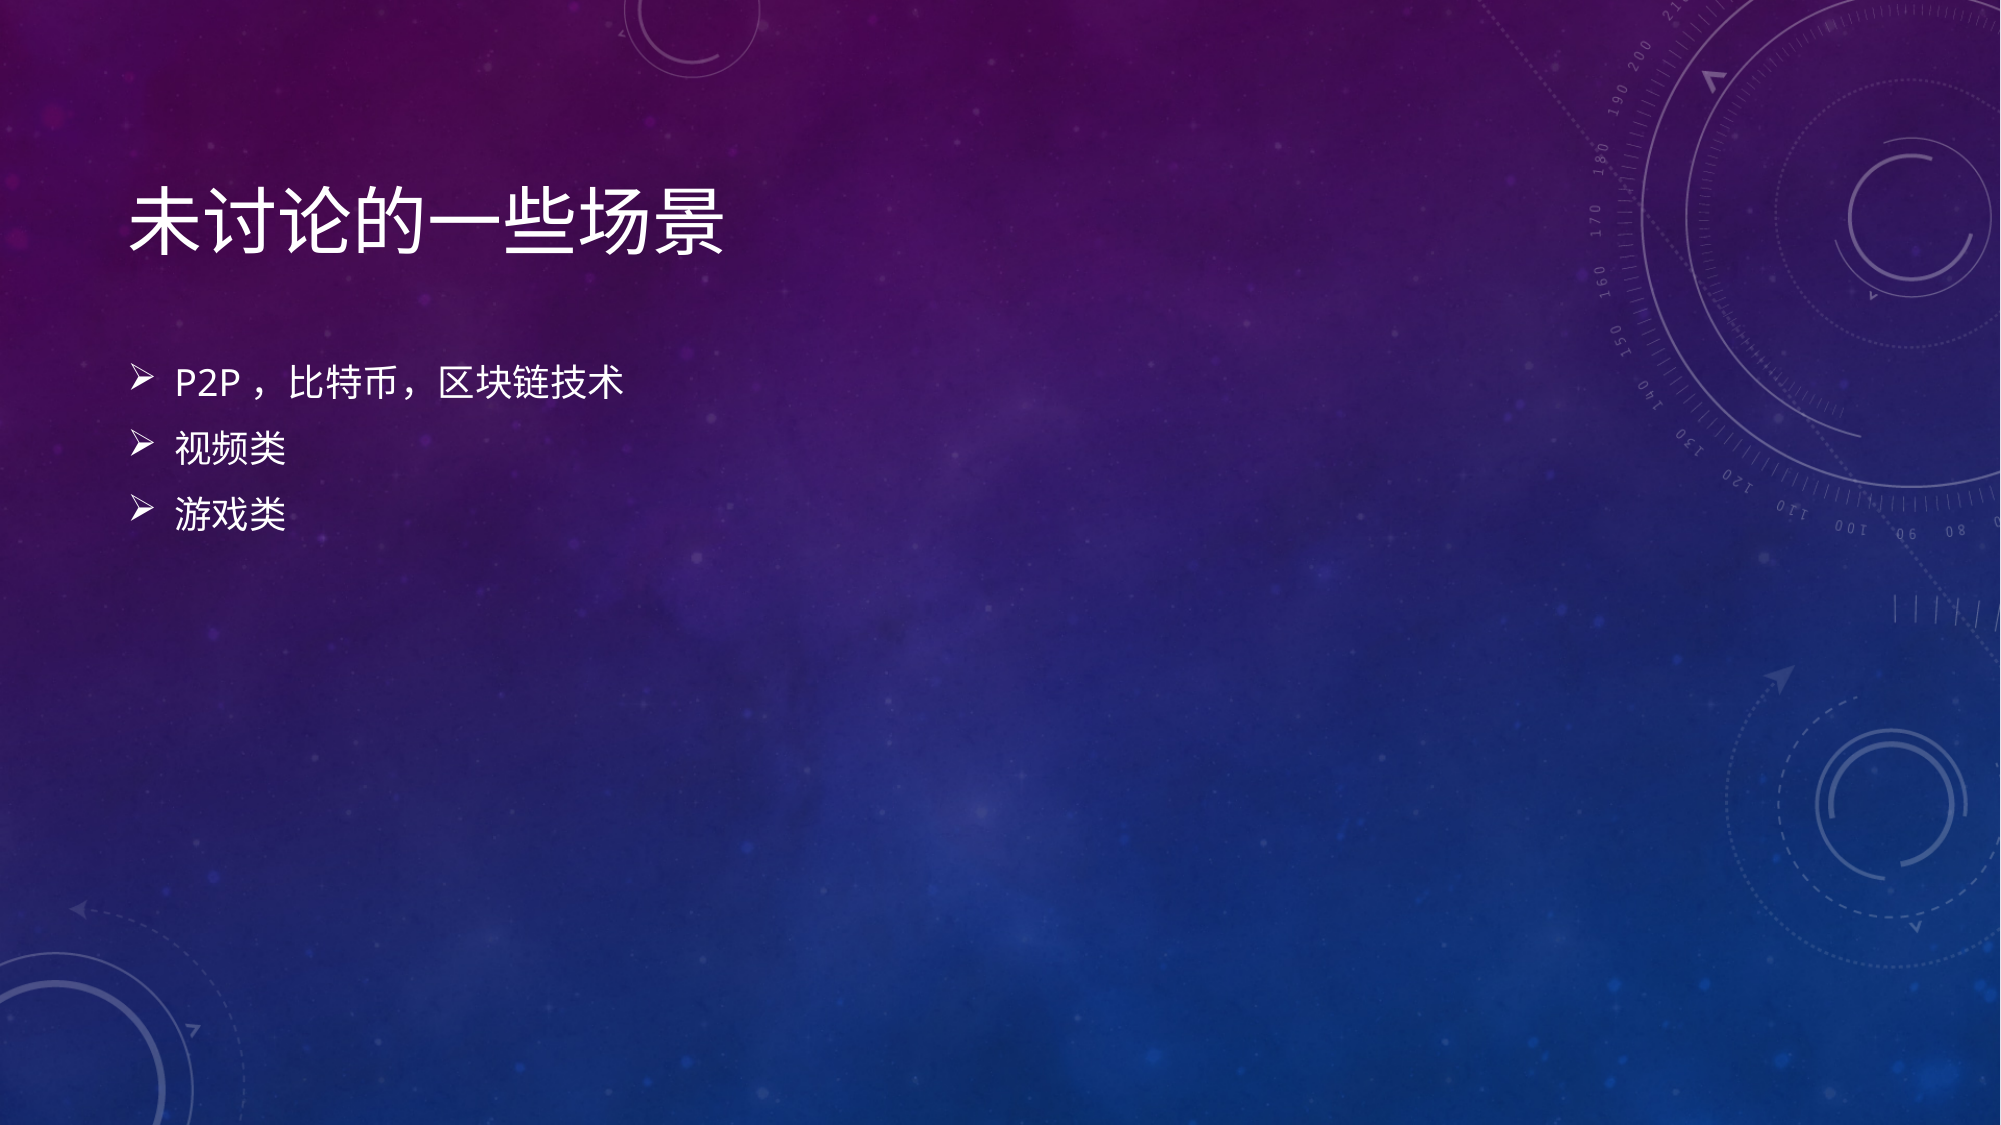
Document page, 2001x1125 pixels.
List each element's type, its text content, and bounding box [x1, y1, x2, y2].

list P2P，比特币，区块链技术 视频类 游戏类 [112, 351, 1775, 950]
picture [0, 0, 2001, 1125]
title 未讨论的一些场景 [112, 99, 1775, 339]
